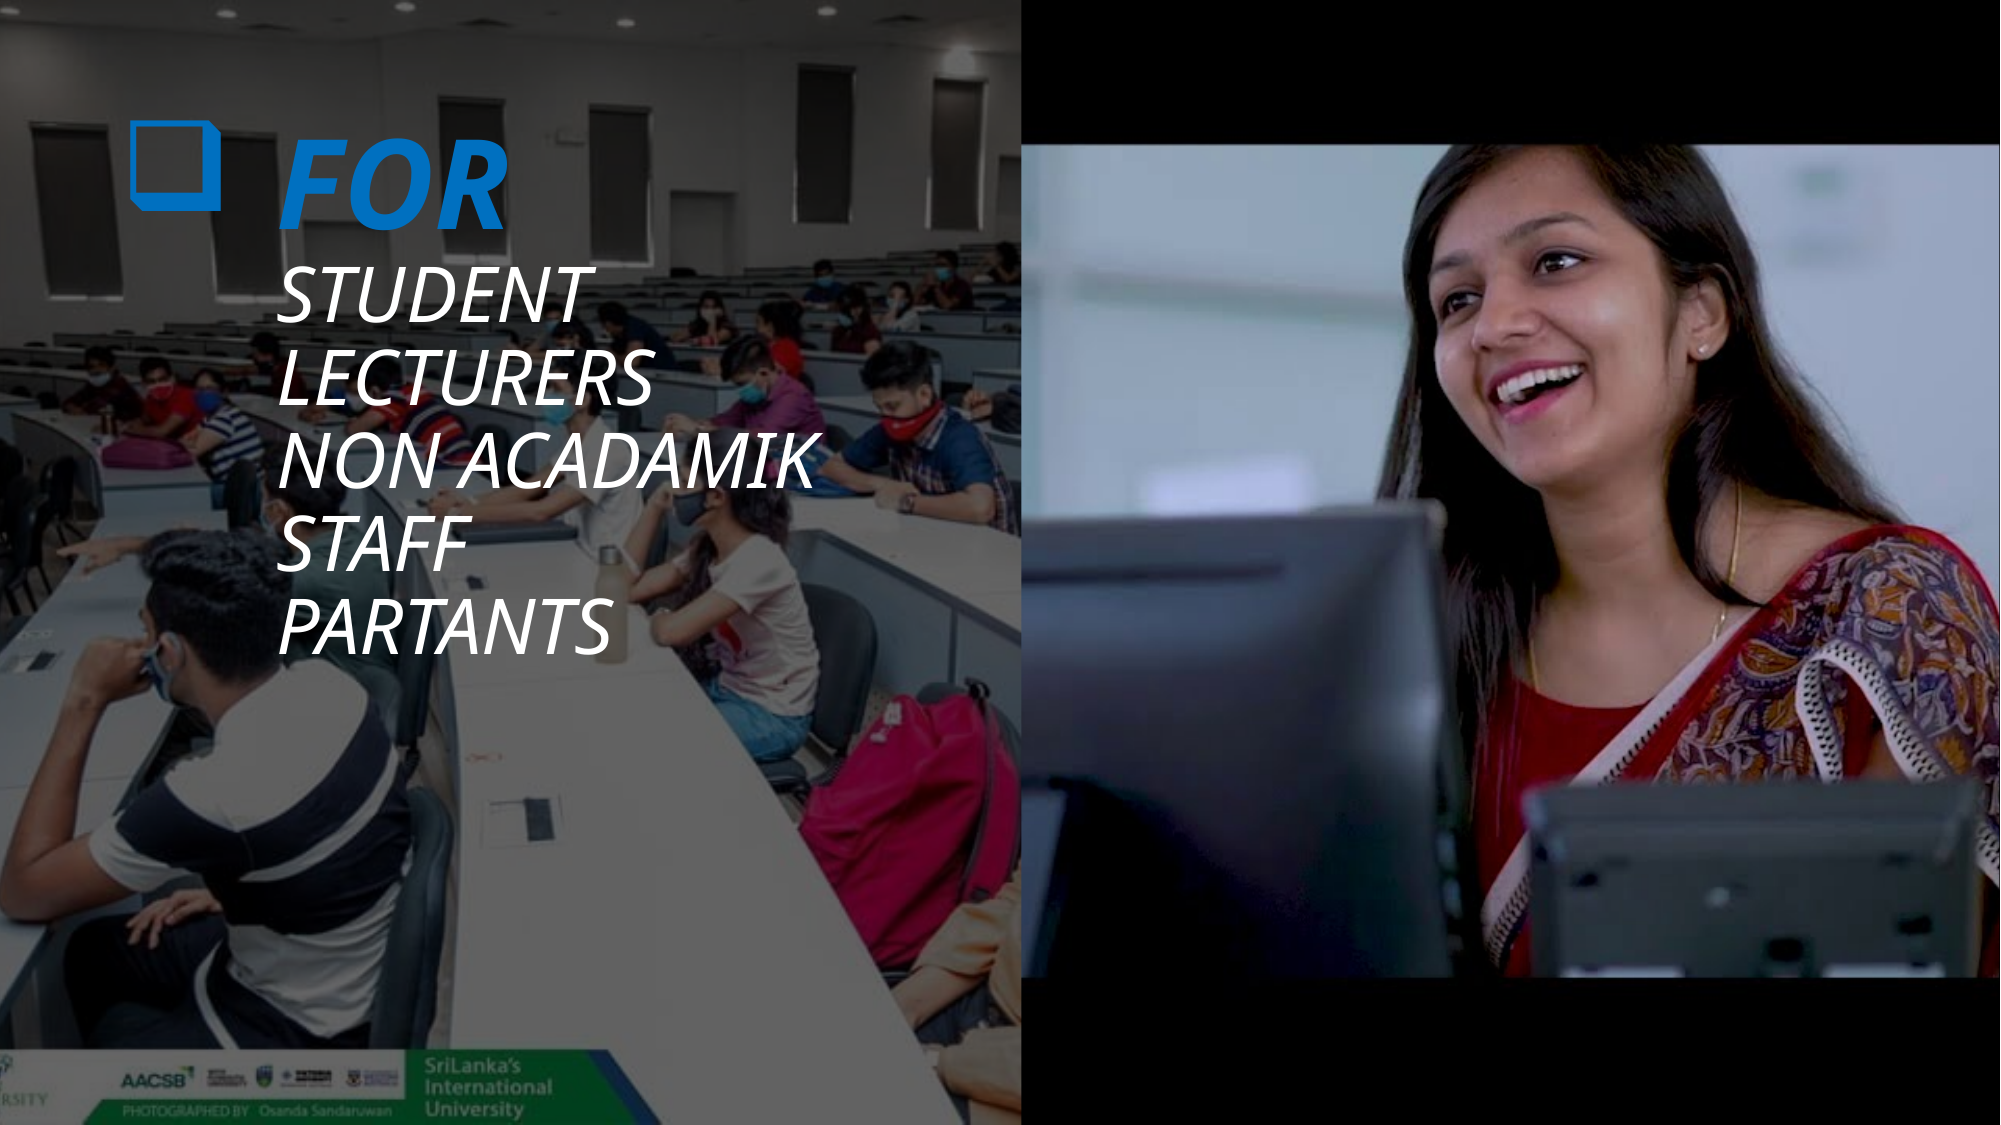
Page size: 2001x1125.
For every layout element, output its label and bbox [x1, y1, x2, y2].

list [1021, 0, 2000, 1125]
list [0, 0, 1021, 1125]
